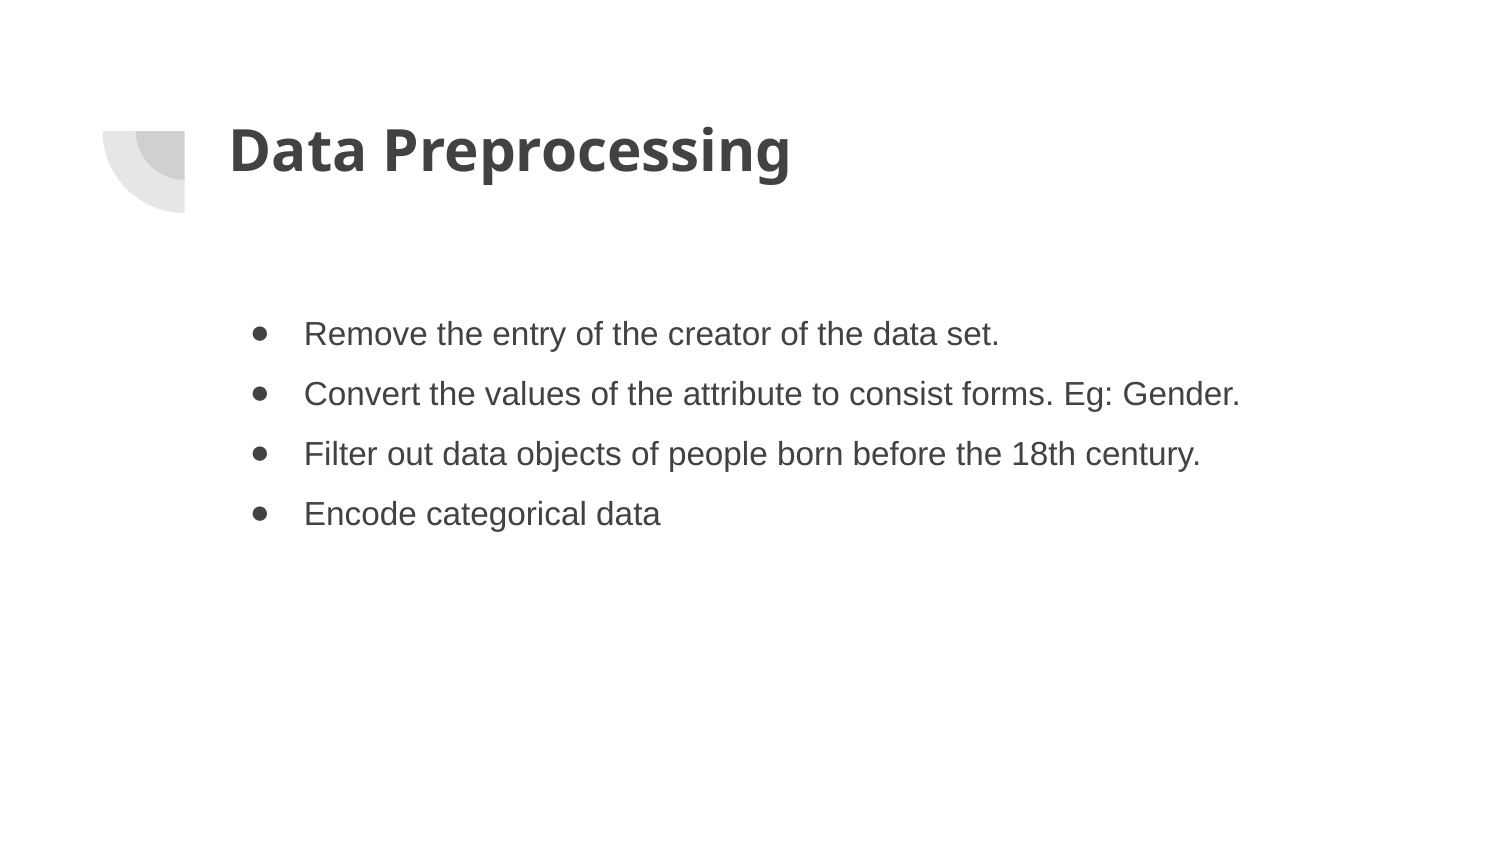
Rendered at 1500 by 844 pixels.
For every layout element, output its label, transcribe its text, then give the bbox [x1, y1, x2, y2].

title Data Preprocessing [213, 98, 1368, 263]
list Remove the entry of the creator of the data set. Convert the values of the attribute to consist forms. Eg: Gender. Filter out data objects of people born before the 18th century. Encode categorical data [213, 277, 1368, 744]
